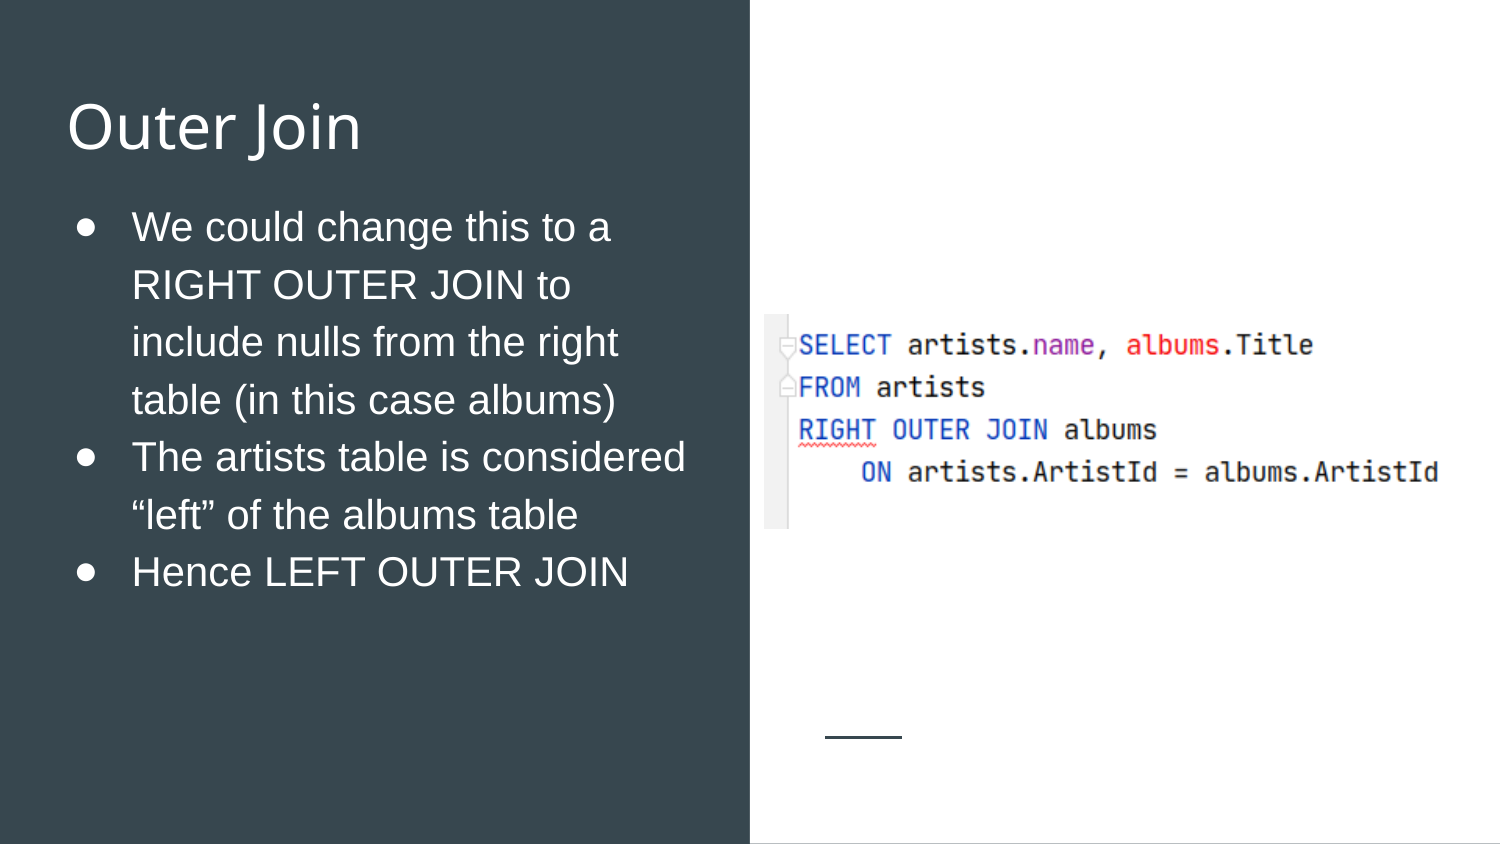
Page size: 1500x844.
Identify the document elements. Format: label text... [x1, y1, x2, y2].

list We could change this to a RIGHT OUTER JOIN to include nulls from the right table (in this case albums) The artists table is considered “left” of the albums table Hence LEFT OUTER JOIN [41, 177, 707, 739]
text_box Outer Join [51, 71, 957, 178]
picture [763, 314, 1500, 530]
